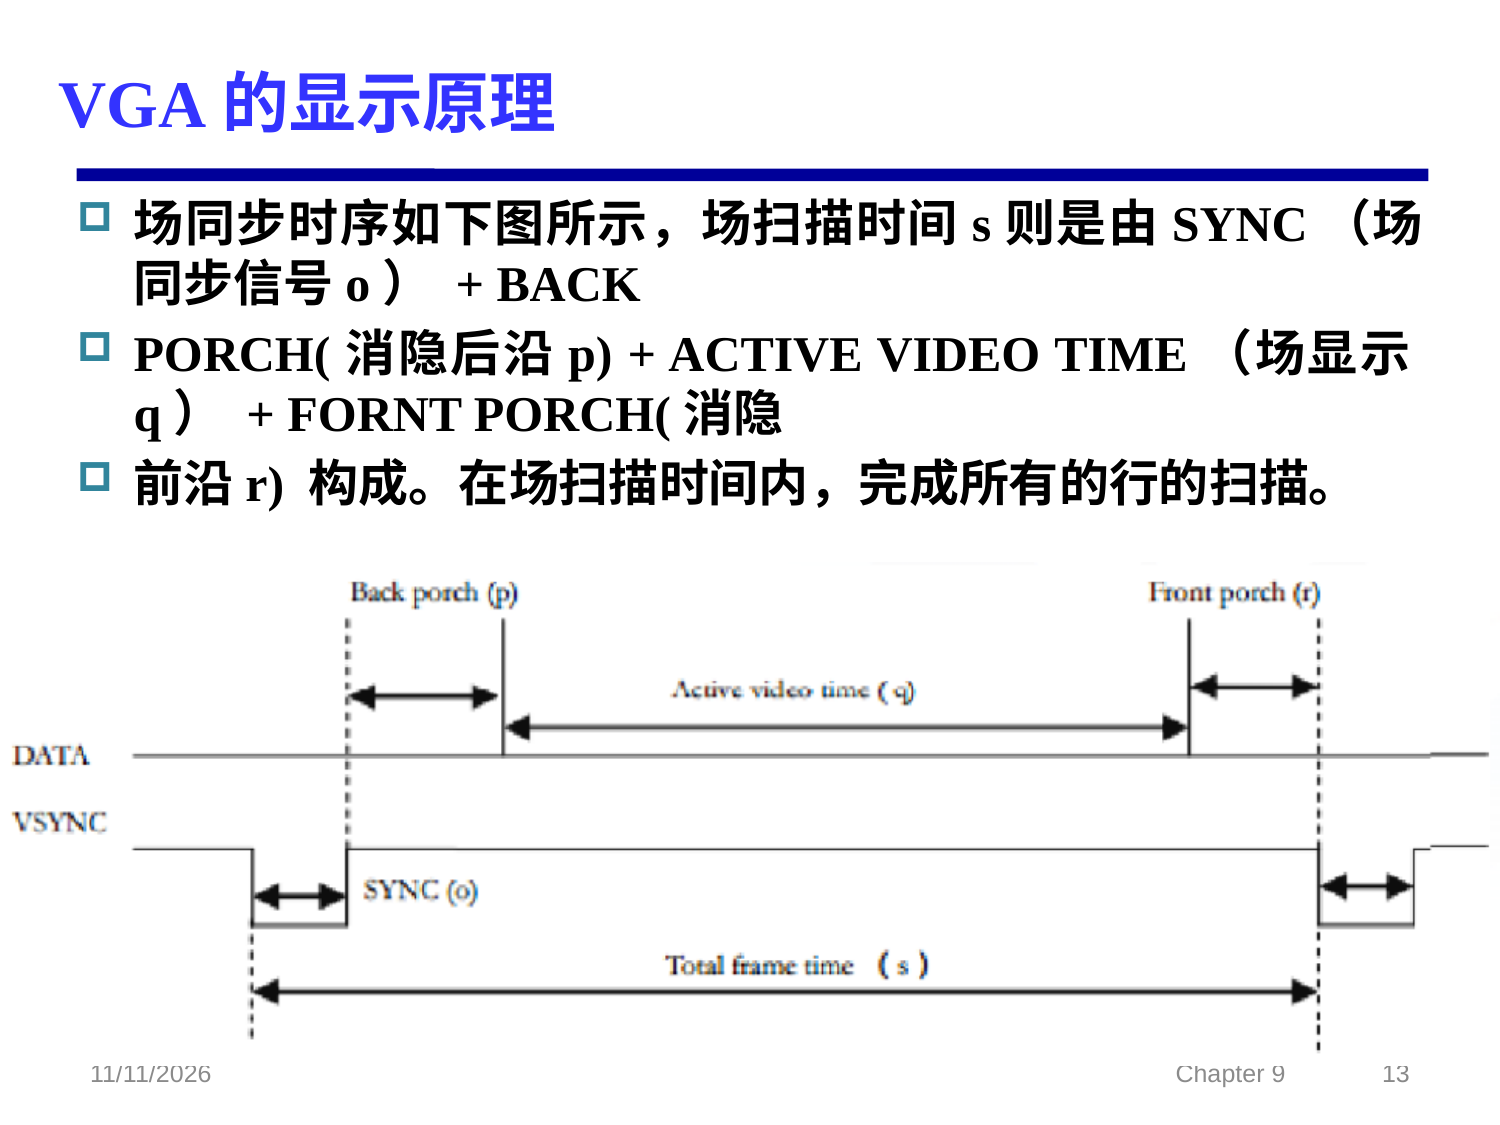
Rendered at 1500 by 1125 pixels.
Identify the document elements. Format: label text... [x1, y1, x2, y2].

footer Chapter 9 [1129, 1074, 1328, 1103]
text_box 场同步时序如下图所示，场扫描时间s则是由SYNC（场同步信号o） + BACK PORCH(消隐后沿p) + ACTIVE VIDEO TIME（场显示q） + FORNT PORCH(消隐 前沿r) 构成。在场扫描时间内，完成所有的行的扫描。 [62, 184, 1438, 560]
picture [0, 562, 1500, 1066]
slide_number 13 [1328, 1074, 1425, 1103]
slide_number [75, 1074, 425, 1103]
title VGA的显示原理 [43, 46, 1445, 155]
